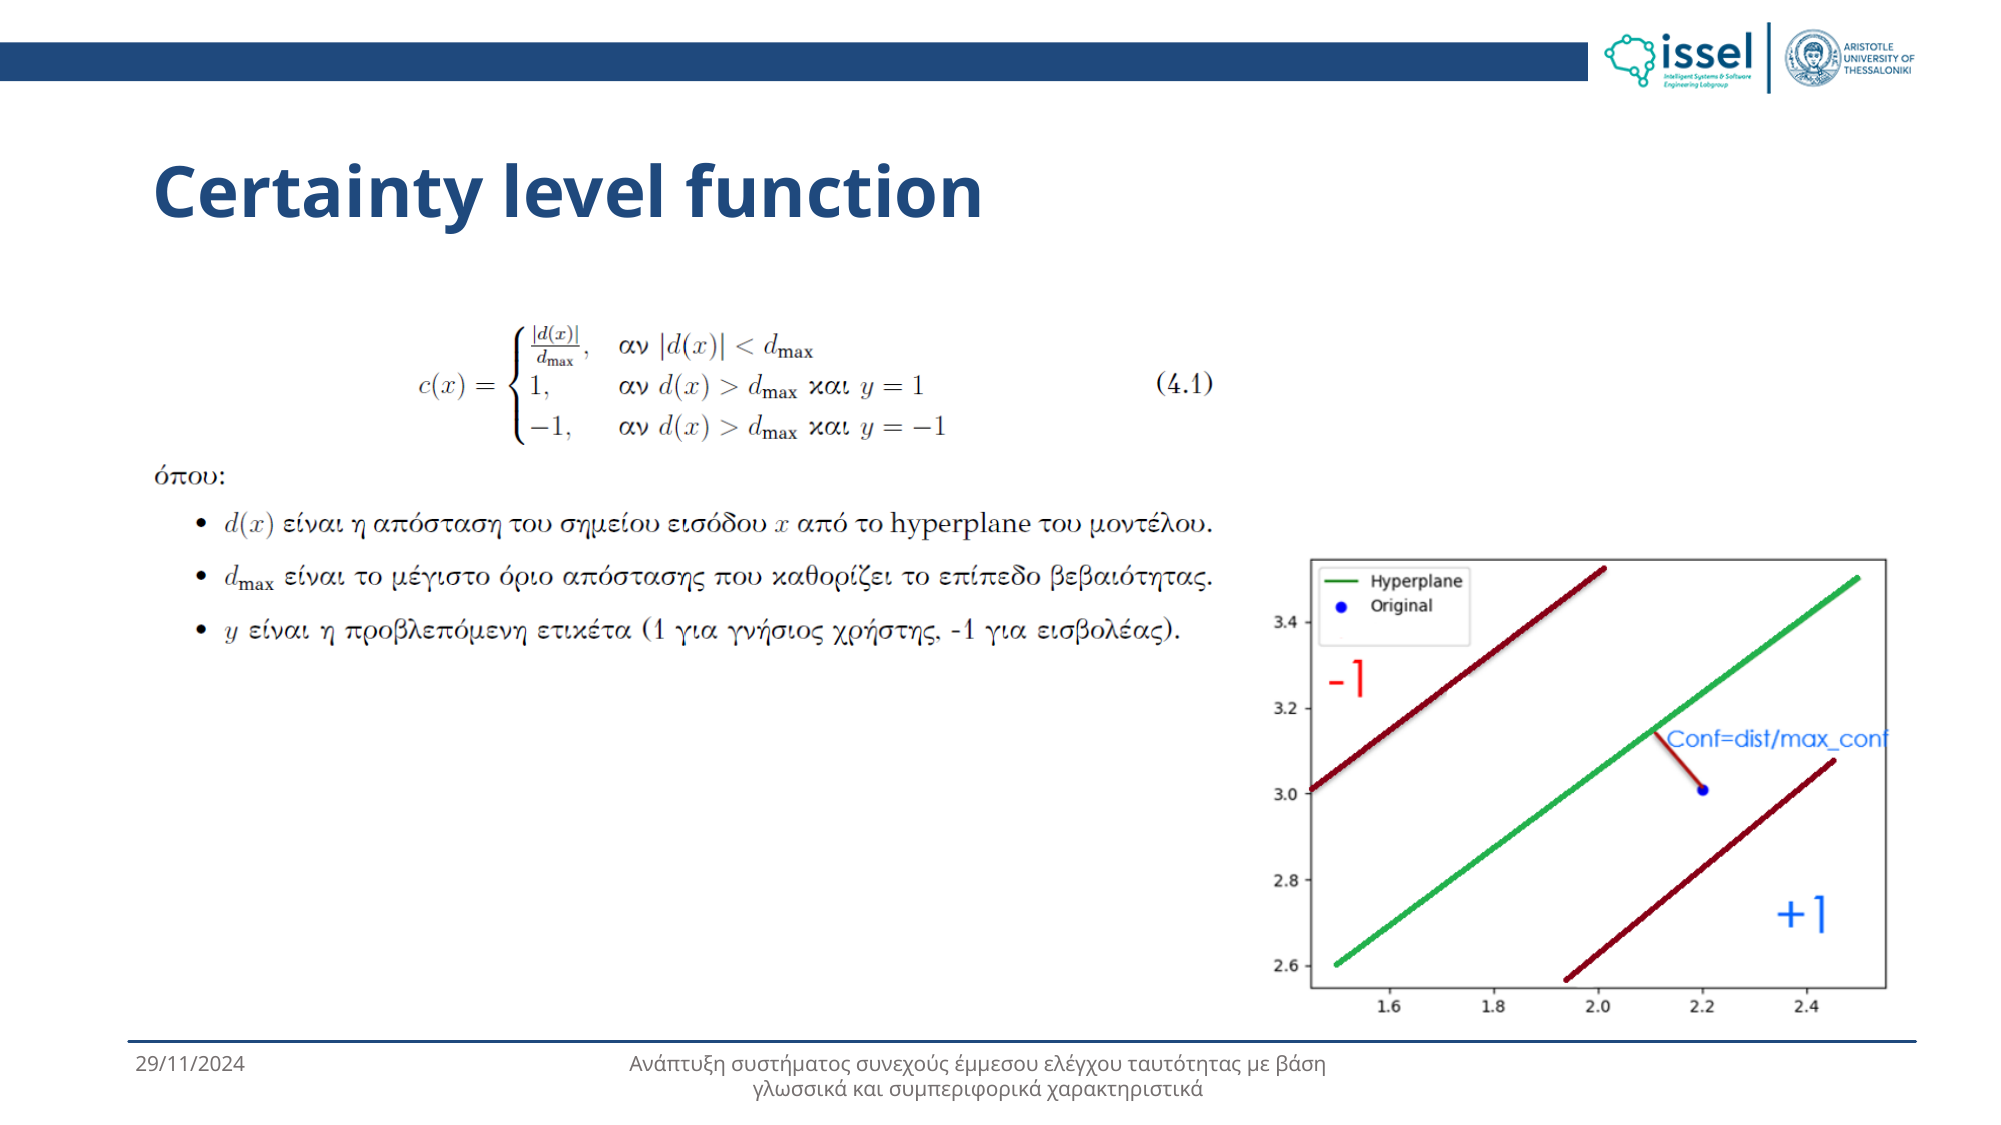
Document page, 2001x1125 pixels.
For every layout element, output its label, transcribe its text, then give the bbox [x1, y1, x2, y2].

title Certainty level function [137, 111, 1863, 278]
picture [1603, 22, 1916, 94]
picture [1261, 542, 1899, 1029]
picture [133, 312, 1233, 659]
